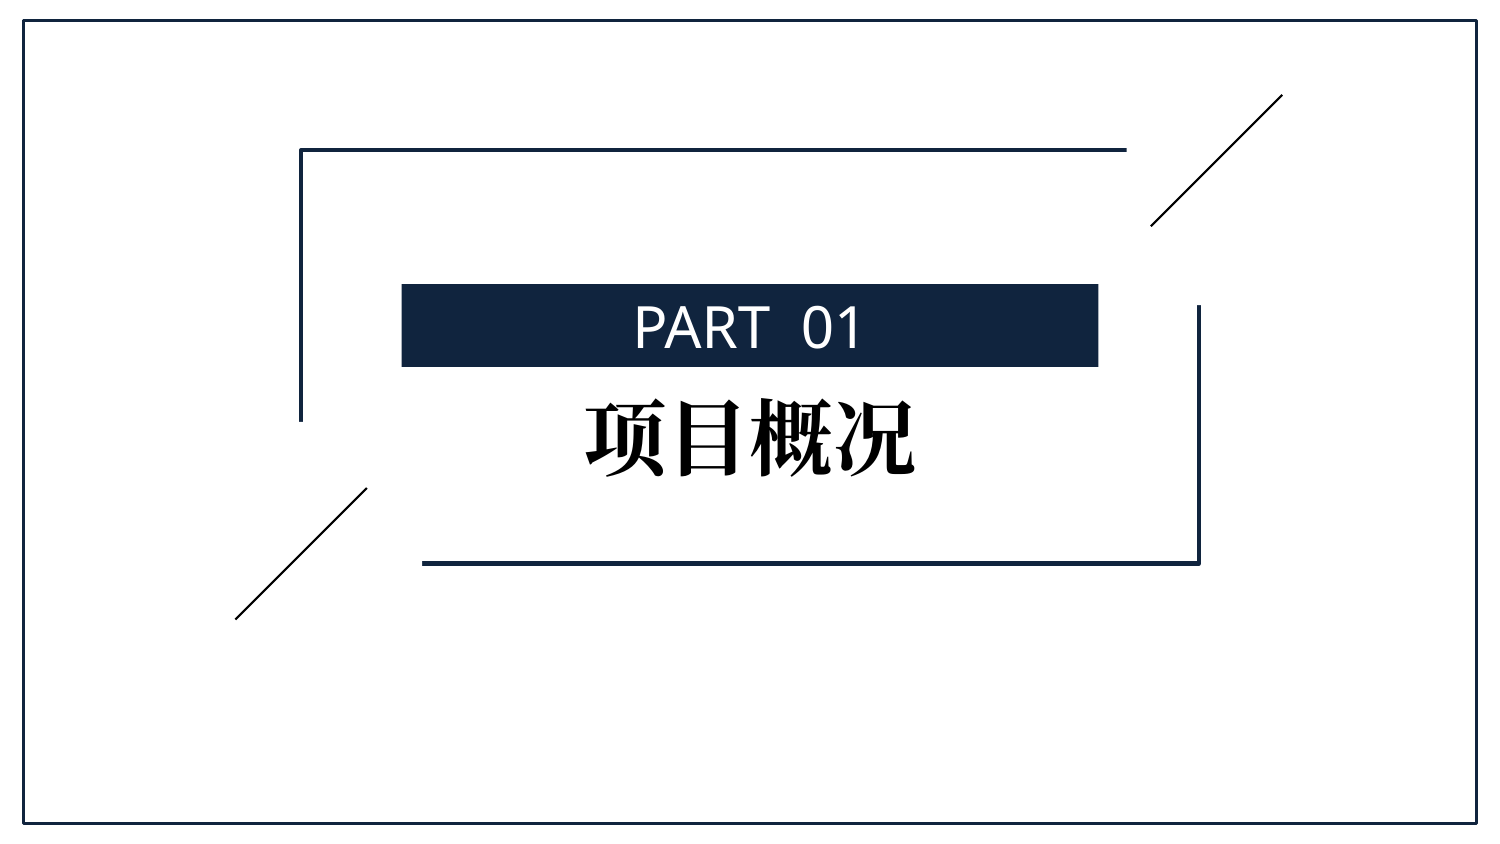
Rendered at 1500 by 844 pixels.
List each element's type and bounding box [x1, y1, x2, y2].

text_box [21, 18, 1479, 826]
text_box [235, 94, 1307, 623]
